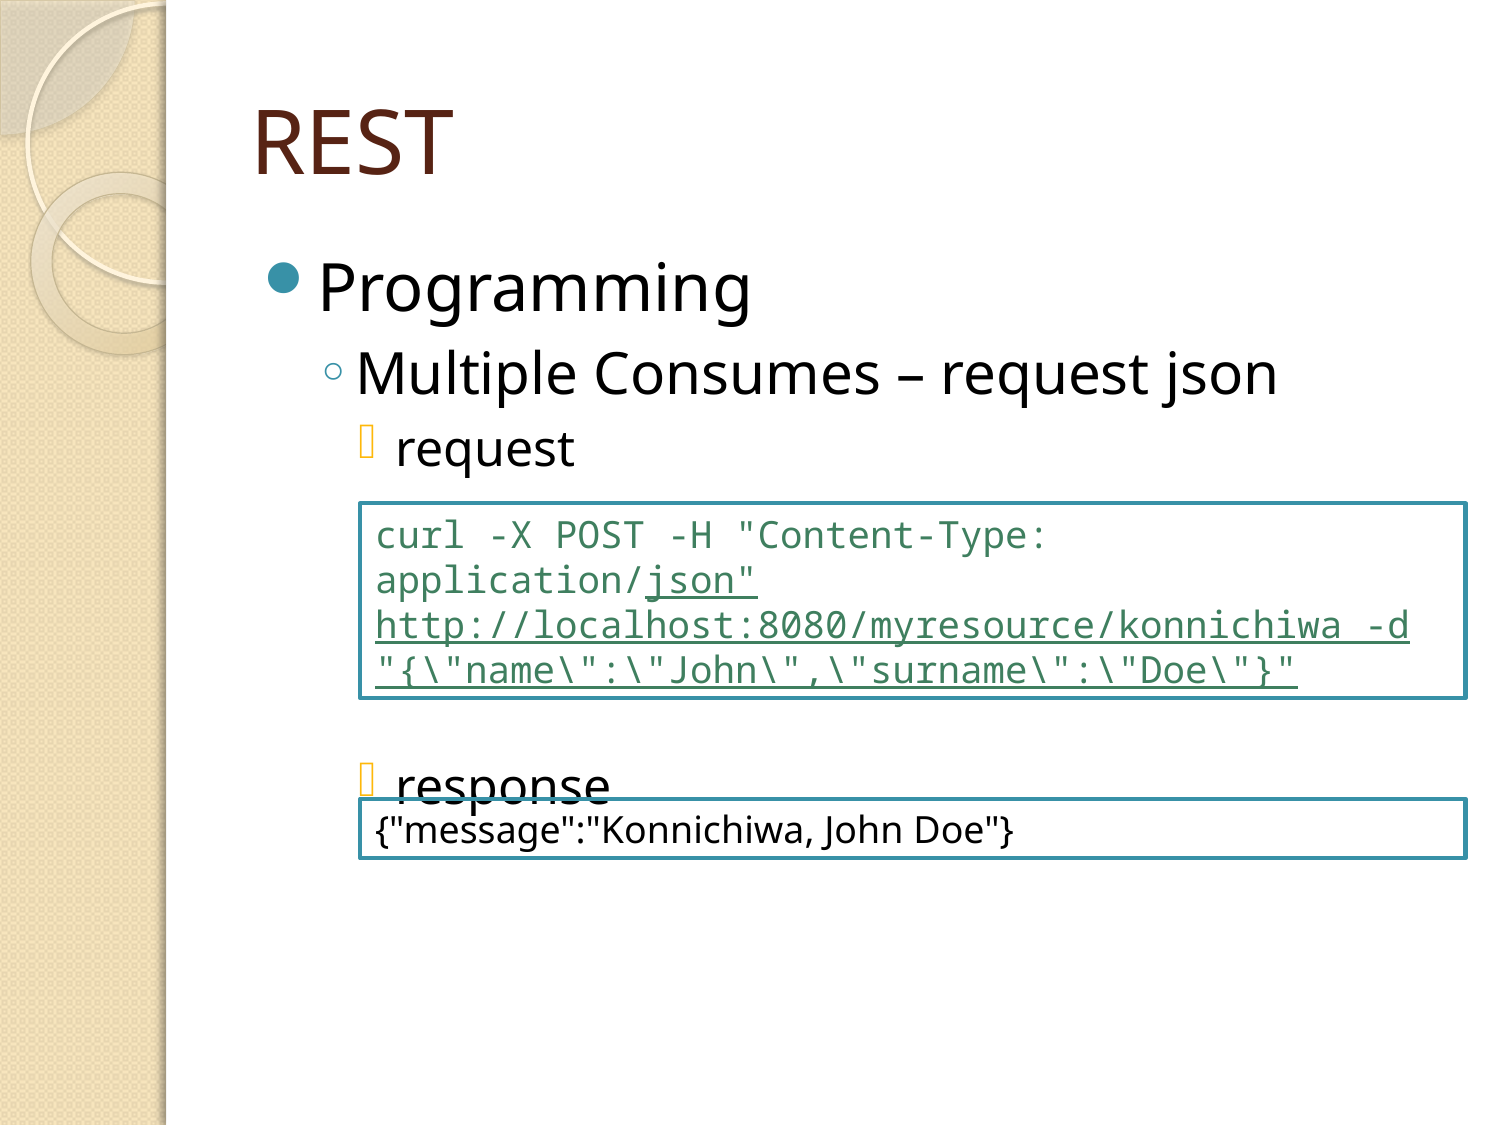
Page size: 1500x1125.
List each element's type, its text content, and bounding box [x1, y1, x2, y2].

list Programming Multiple Consumes – request json request response [235, 237, 1466, 1025]
title REST [235, 45, 1466, 233]
text_box curl -X POST -H "Content-Type: application/json" http://localhost:8080/myresource/konnichiwa -d "{\"name\":\"John\",\"surname\":\"Doe\"}" [360, 503, 1466, 699]
text_box {"message":"Konnichiwa, John Doe"} [360, 798, 1466, 859]
